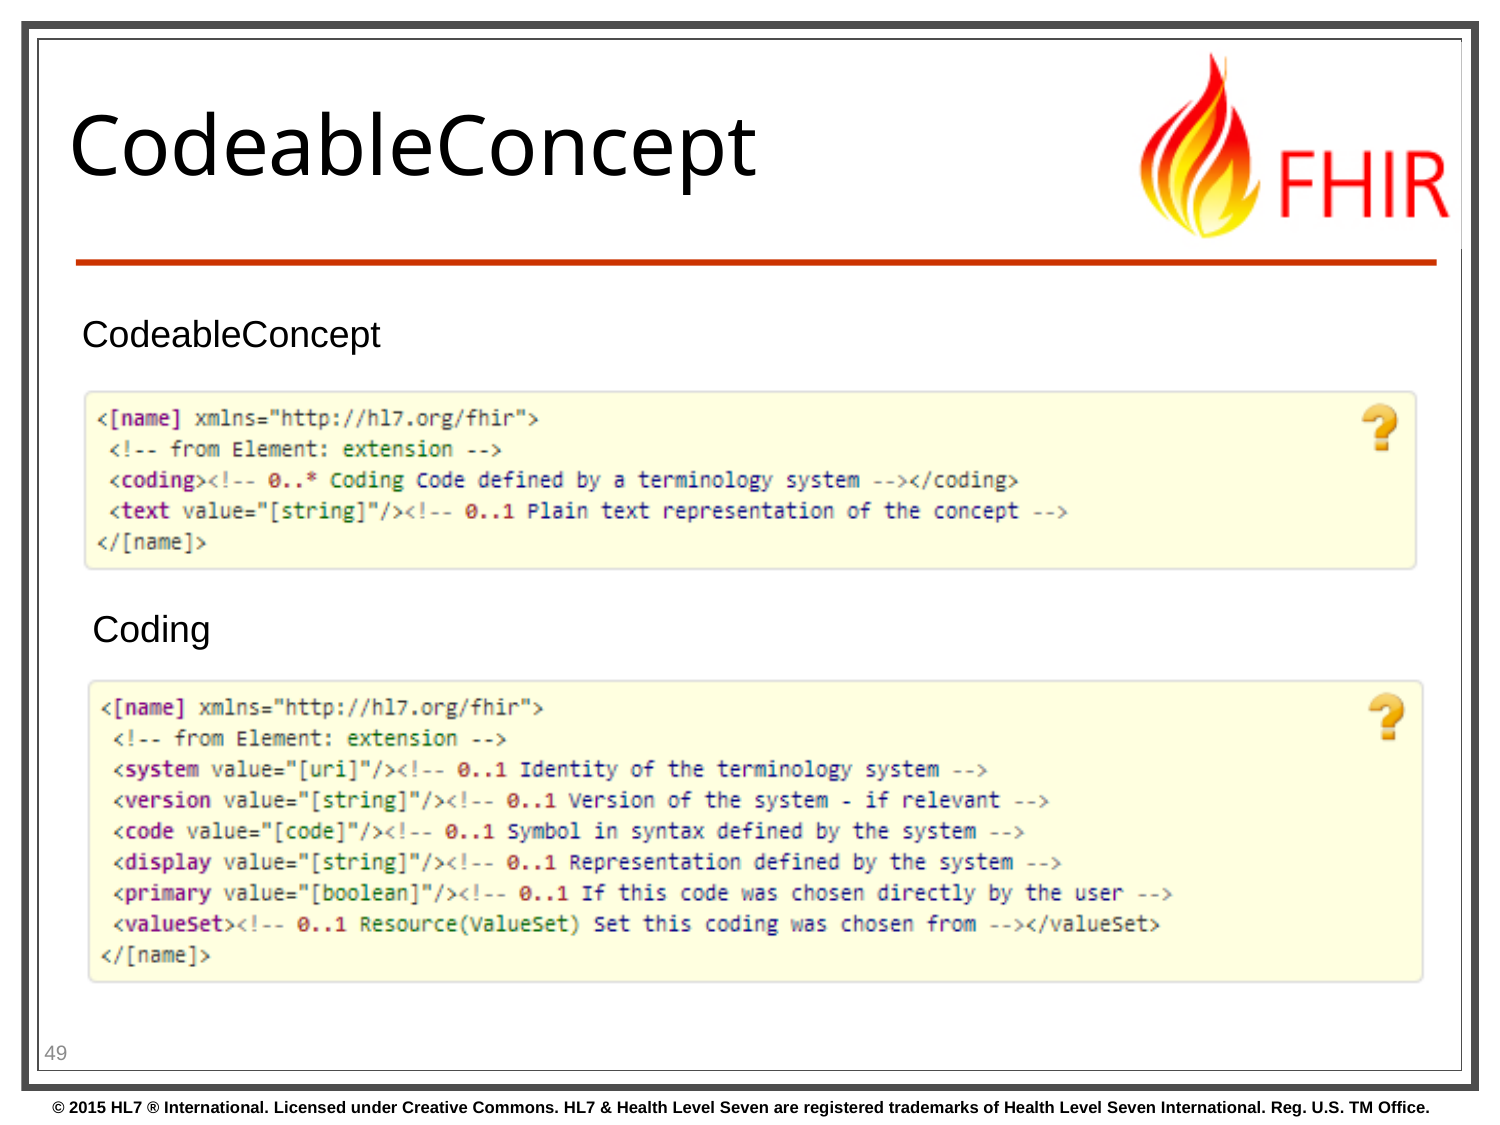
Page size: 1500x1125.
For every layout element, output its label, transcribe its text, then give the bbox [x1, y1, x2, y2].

slide_number 49 [29, 1034, 148, 1071]
picture [1128, 42, 1462, 249]
picture [76, 668, 1450, 1000]
text_box Coding [77, 597, 226, 658]
title CodeableConcept [53, 54, 1128, 249]
text_box CodeableConcept [67, 302, 396, 363]
picture [64, 385, 1436, 587]
